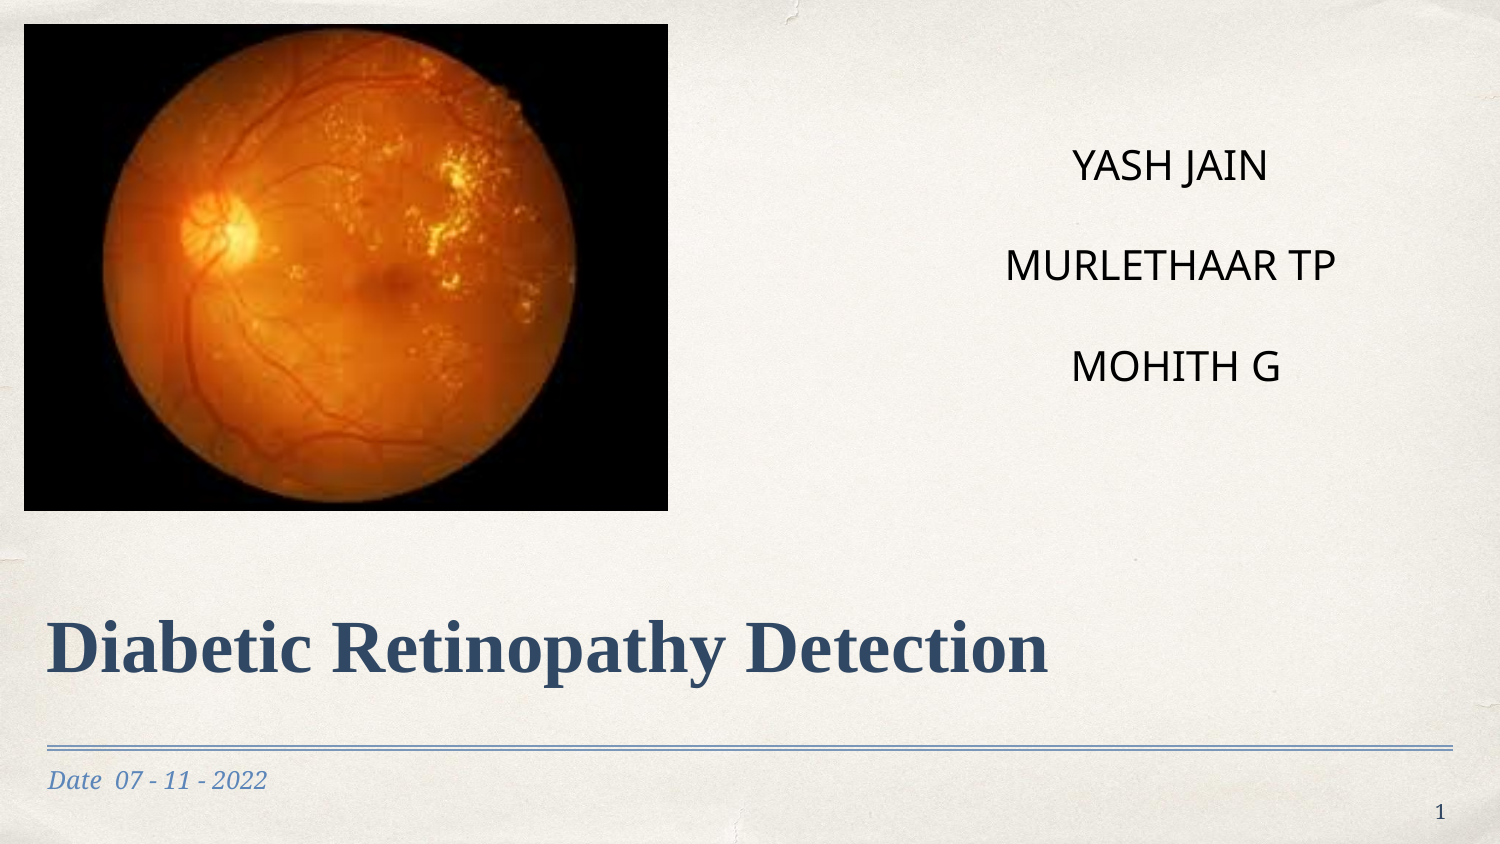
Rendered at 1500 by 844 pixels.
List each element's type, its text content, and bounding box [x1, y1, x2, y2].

list Date 07 - 11 - 2022 [42, 761, 1457, 798]
picture [0, 0, 1500, 844]
slide_number 1 [1422, 797, 1459, 829]
text_box YASH JAIN MURLETHAAR TP MOHITH G [897, 83, 1456, 539]
title Diabetic Retinopathy Detection [41, 510, 1459, 694]
